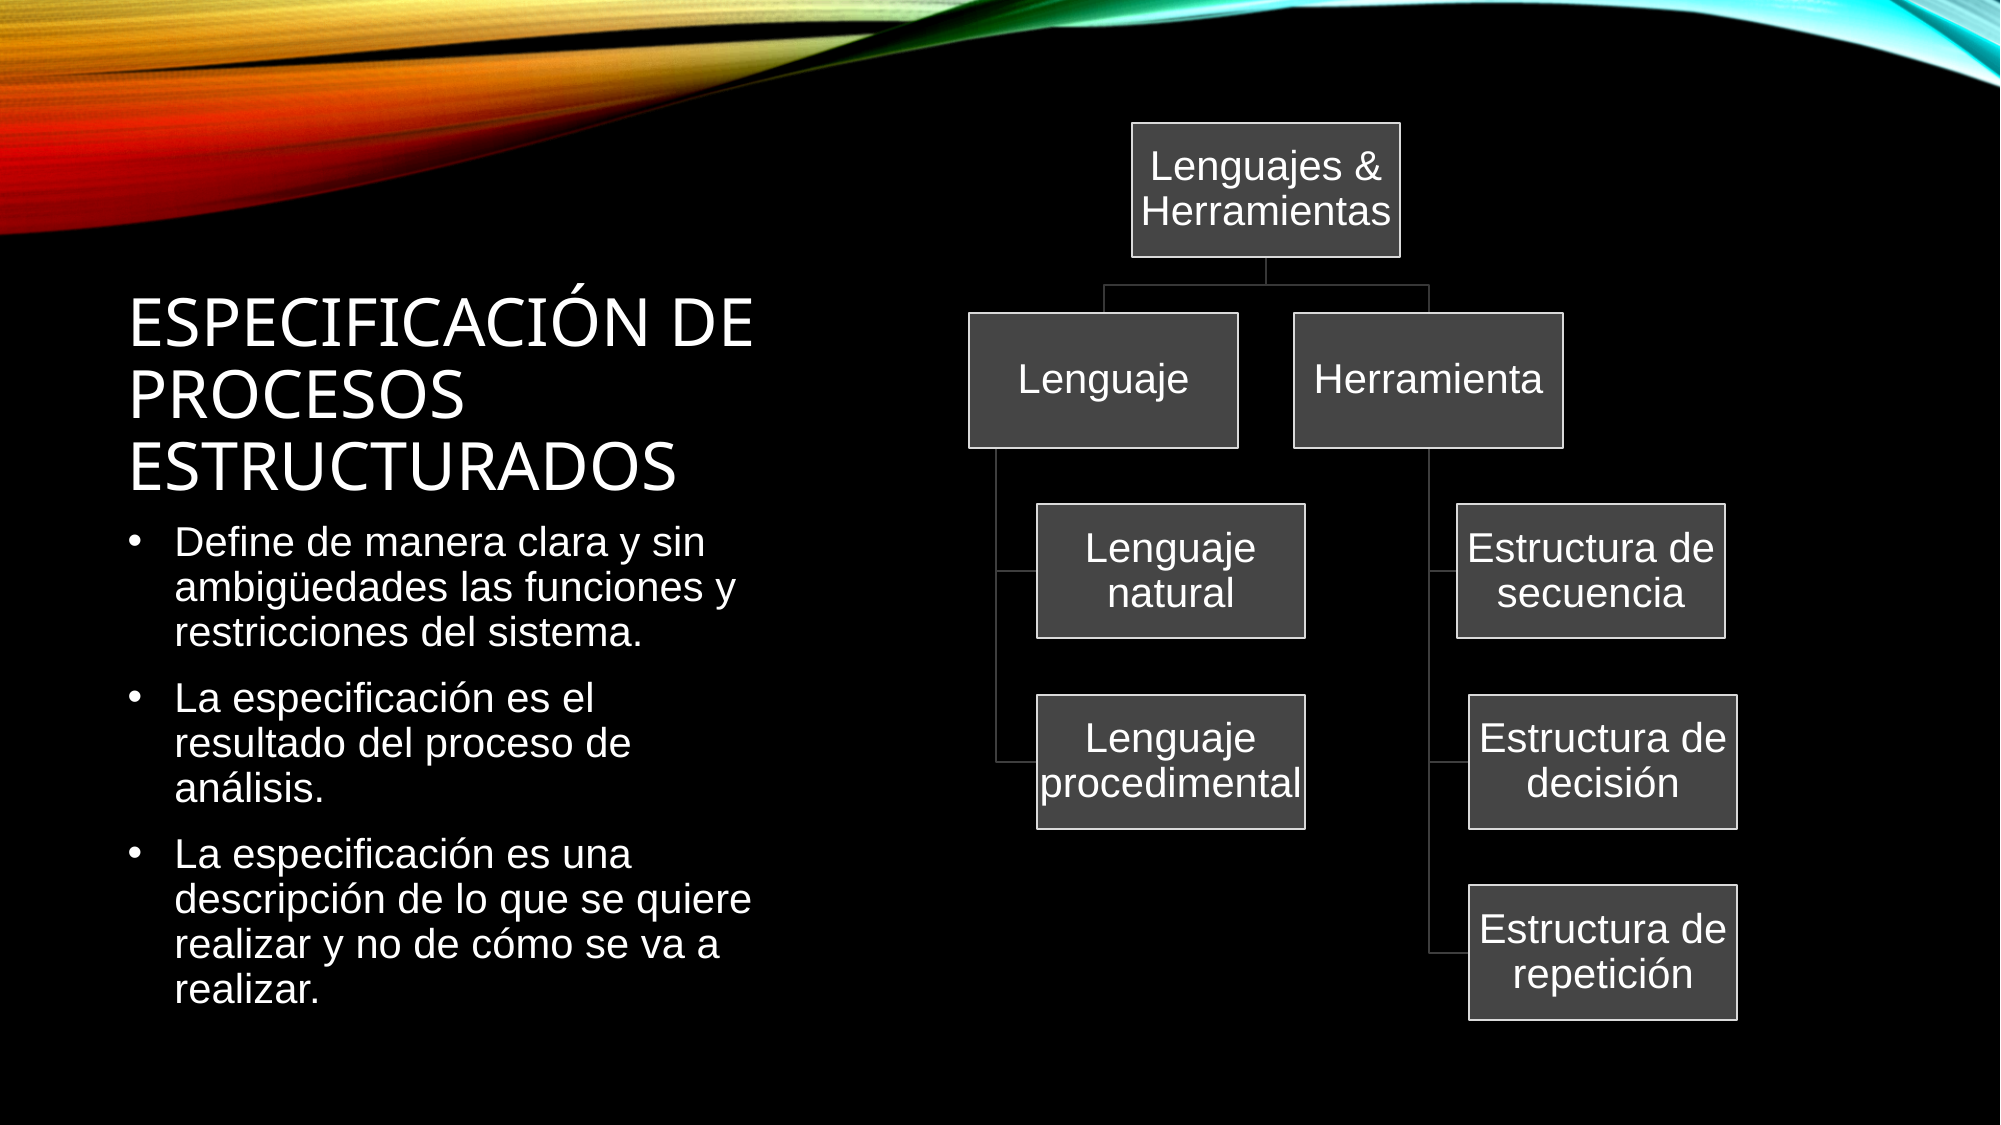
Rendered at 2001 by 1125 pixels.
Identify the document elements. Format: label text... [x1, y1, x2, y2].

list Define de manera clara y sin ambigüedades las funciones y restricciones del sistema. La especificación es el resultado del proceso de análisis. La especificación es una descripción de lo que se quiere realizar y no de cómo se va a realizar. [112, 512, 788, 1021]
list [819, 122, 1888, 1021]
title ESPECIFICACIÓN DE PROCESOS ESTRUCTURADOS [112, 249, 788, 512]
picture [0, 0, 2000, 237]
